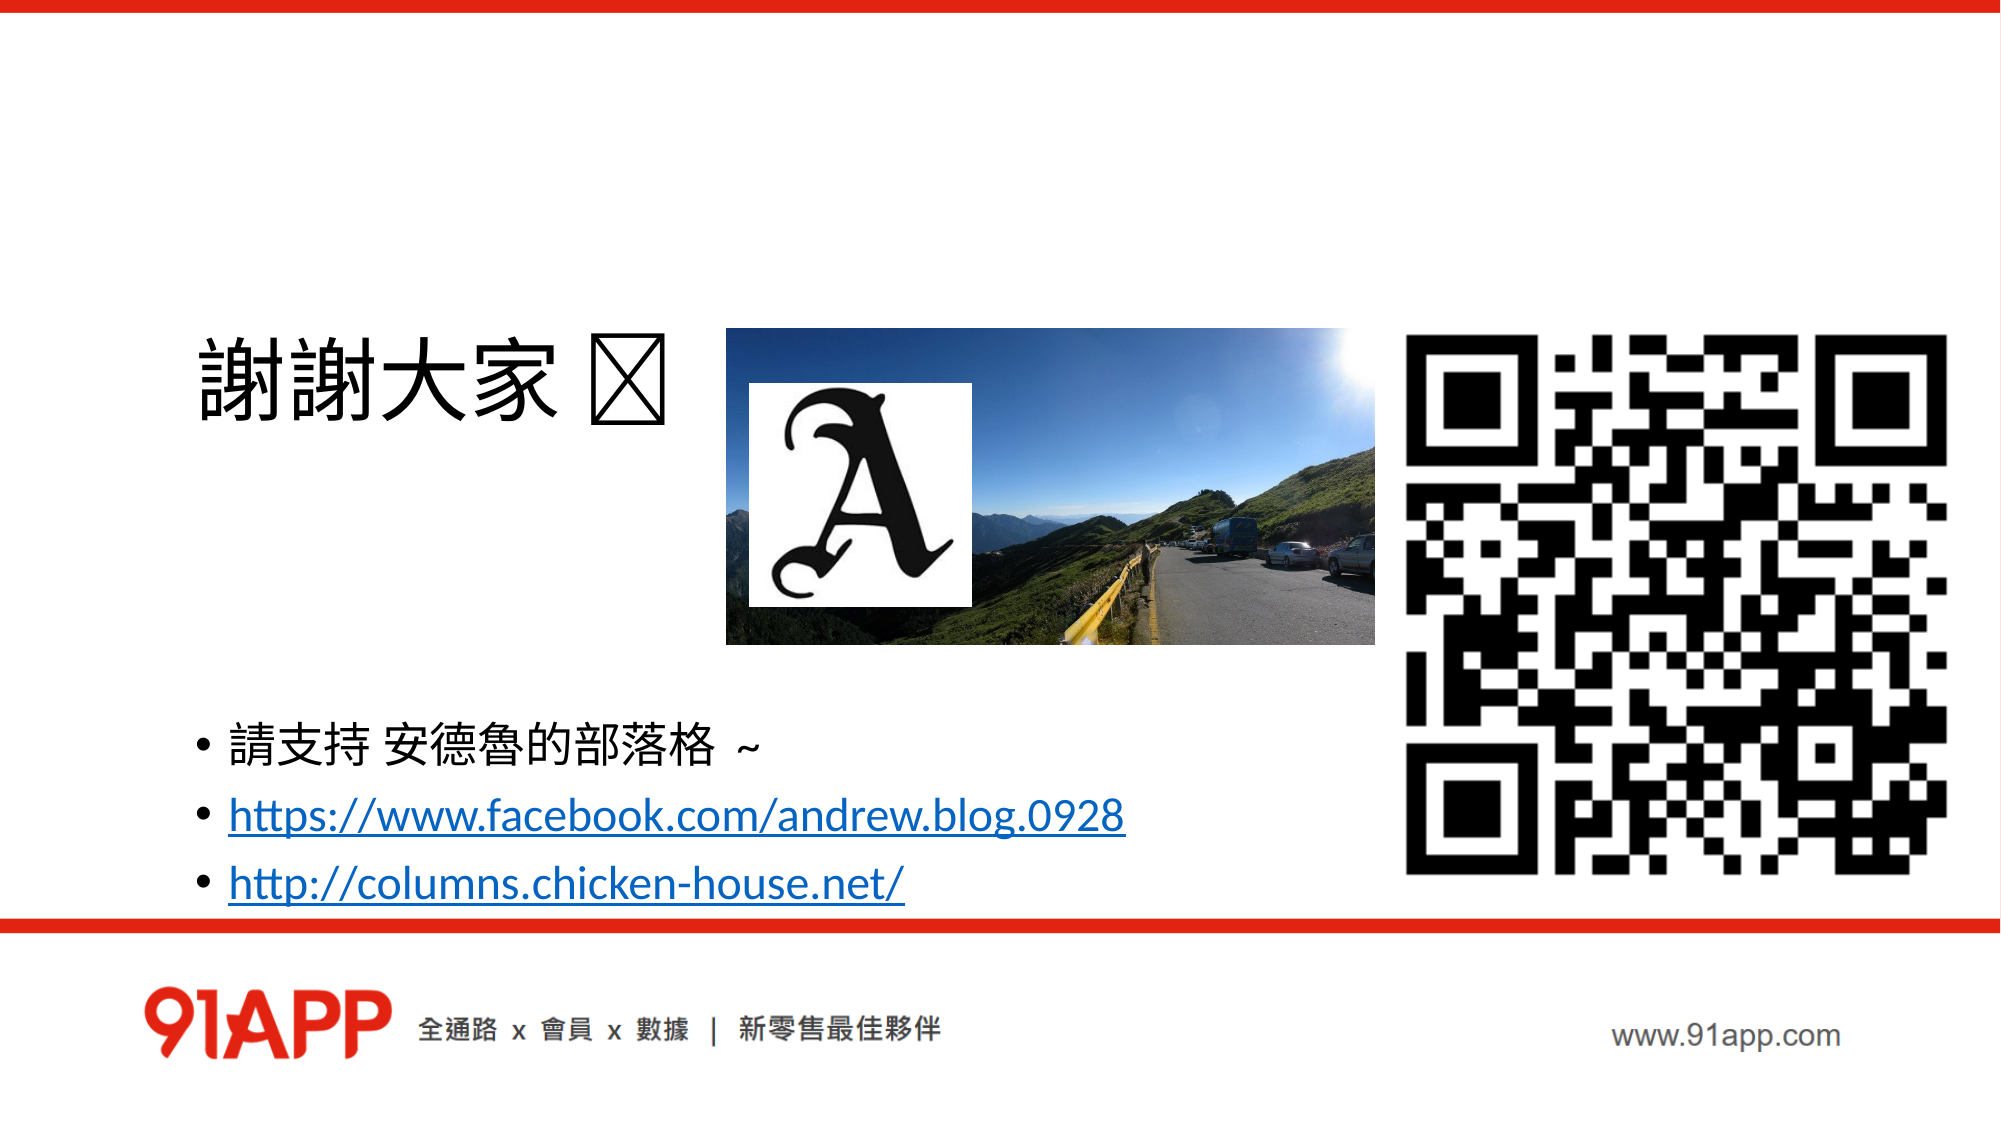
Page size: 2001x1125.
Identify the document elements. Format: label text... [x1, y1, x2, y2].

text_box [0, 12, 2000, 920]
picture [0, 0, 2001, 1125]
text_box 請支持 安德魯的部落格 ~ https://www.facebook.com/andrew.blog.0928 http://columns.chicken-house.net/ [180, 713, 1831, 919]
text_box 謝謝大家  [179, 328, 1375, 710]
picture [726, 301, 1987, 915]
